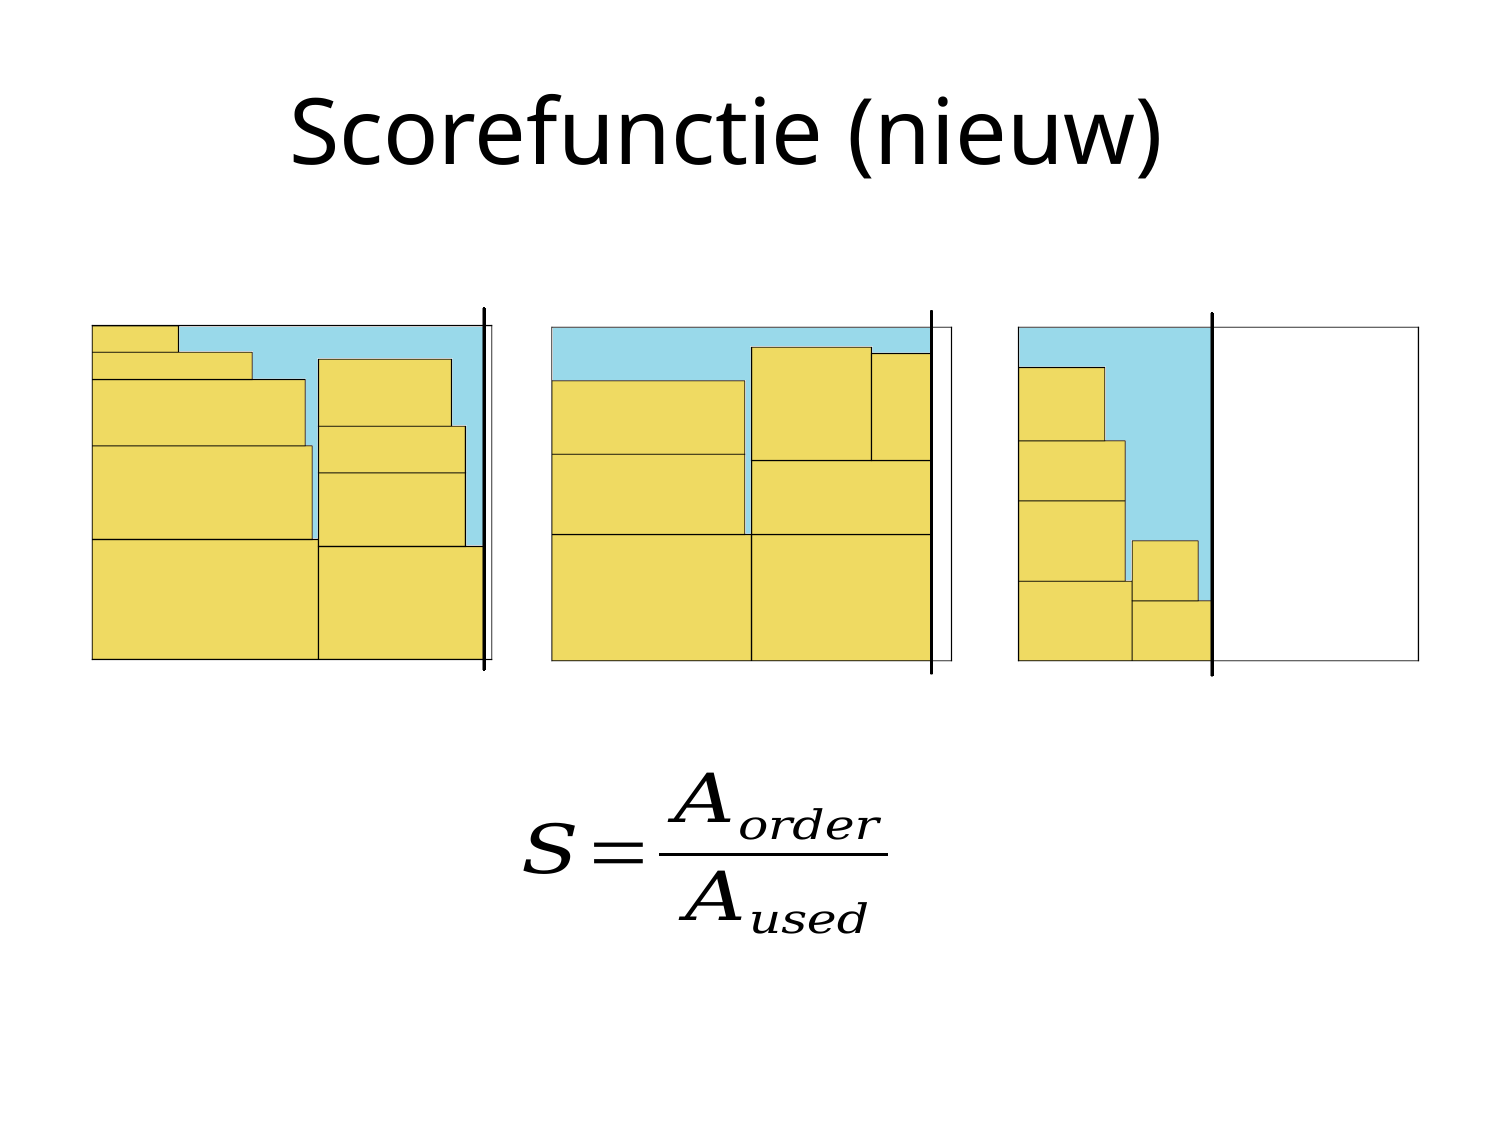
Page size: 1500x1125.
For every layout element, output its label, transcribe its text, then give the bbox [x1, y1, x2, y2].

picture [76, 290, 1442, 693]
text_box Scorefunctie (nieuw) [89, 7, 1365, 249]
